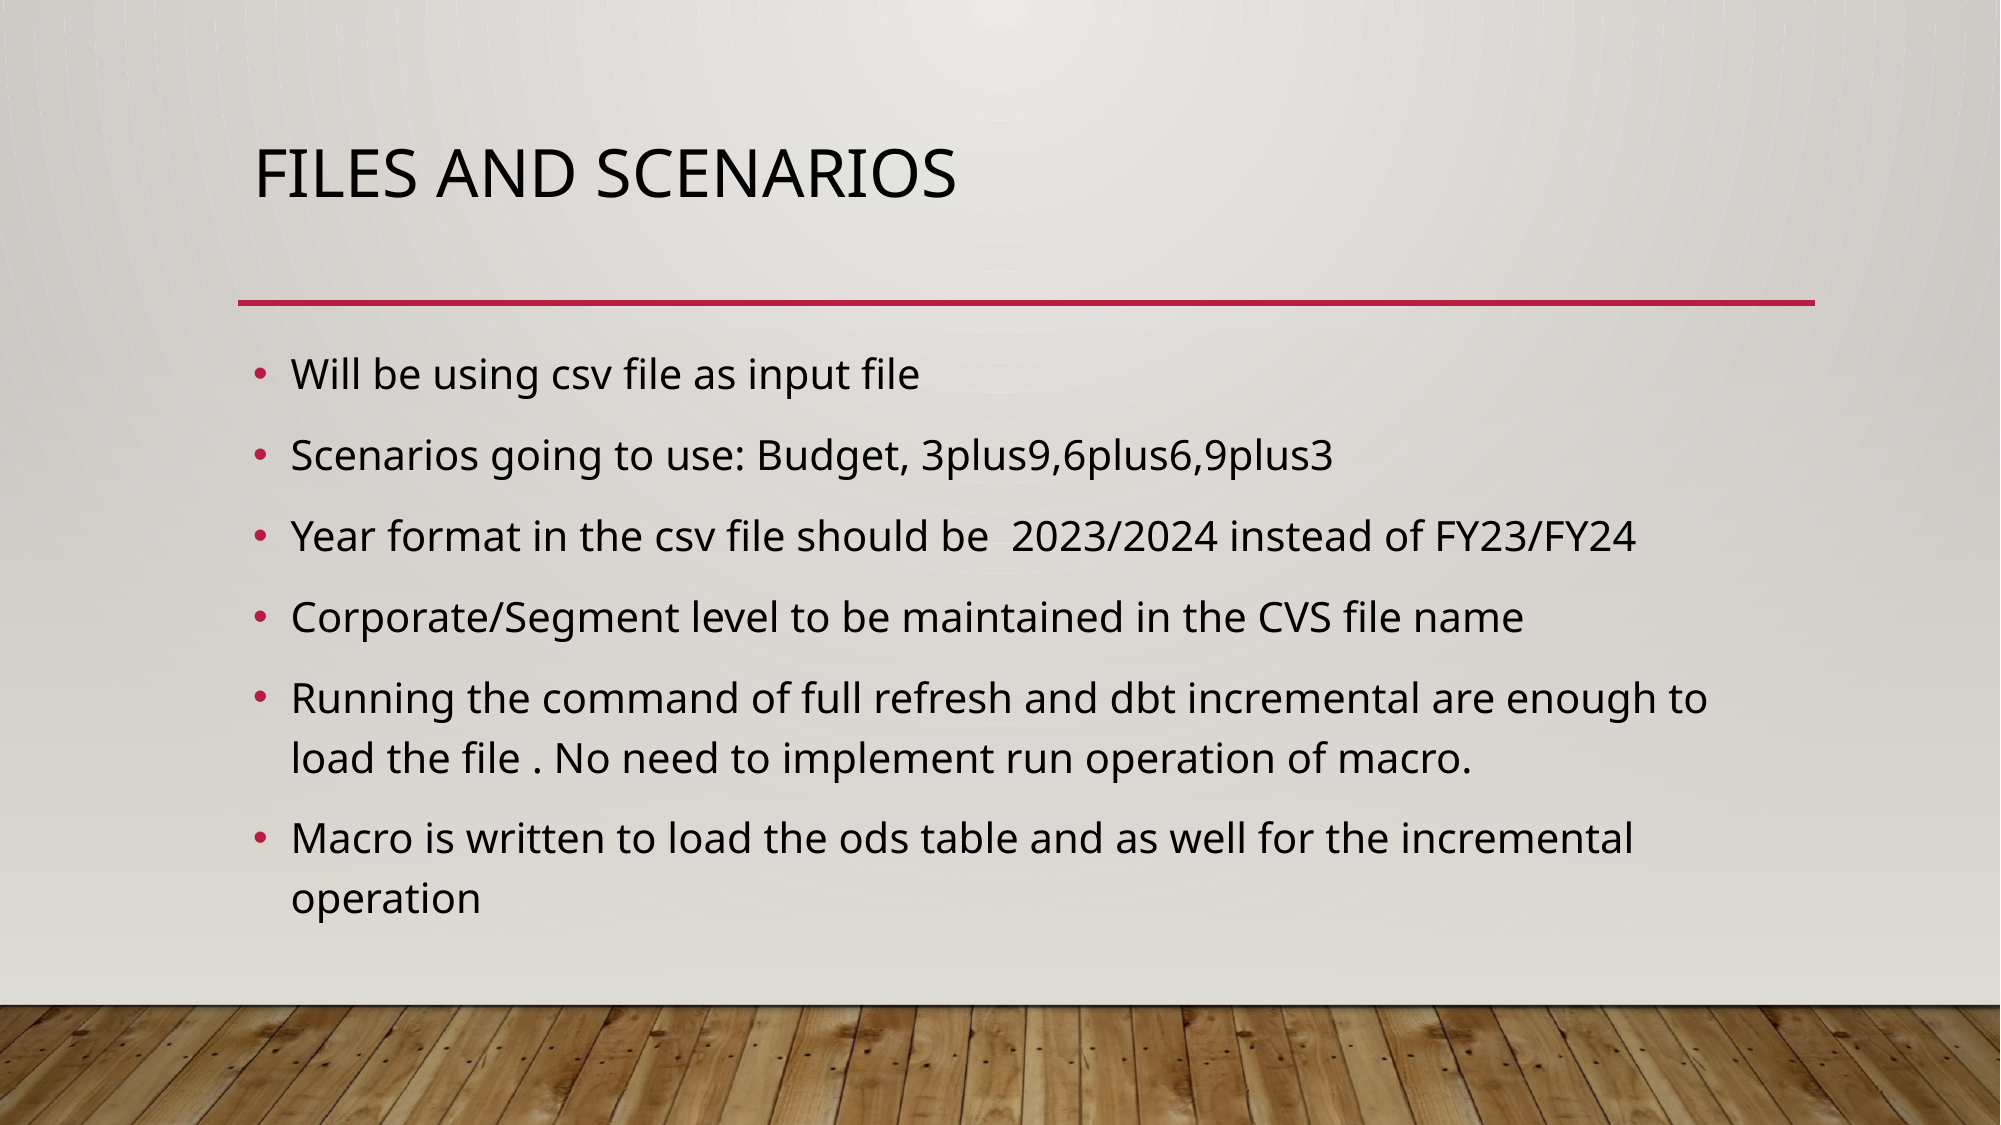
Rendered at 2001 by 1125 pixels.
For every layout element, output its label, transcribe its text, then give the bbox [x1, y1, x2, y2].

title Files and Scenarios [238, 131, 1814, 305]
picture [0, 1005, 2000, 1125]
list Will be using csv file as input file Scenarios going to use: Budget, 3plus9,6plus6,9plus3 Year format in the csv file should be 2023/2024 instead of FY23/FY24 Corporate/Segment level to be maintained in the CVS file name Running the command of full refresh and dbt incremental are enough to load the file . No need to implement run operation of macro. Macro is written to load the ods table and as well for the incremental operation [238, 330, 1814, 897]
